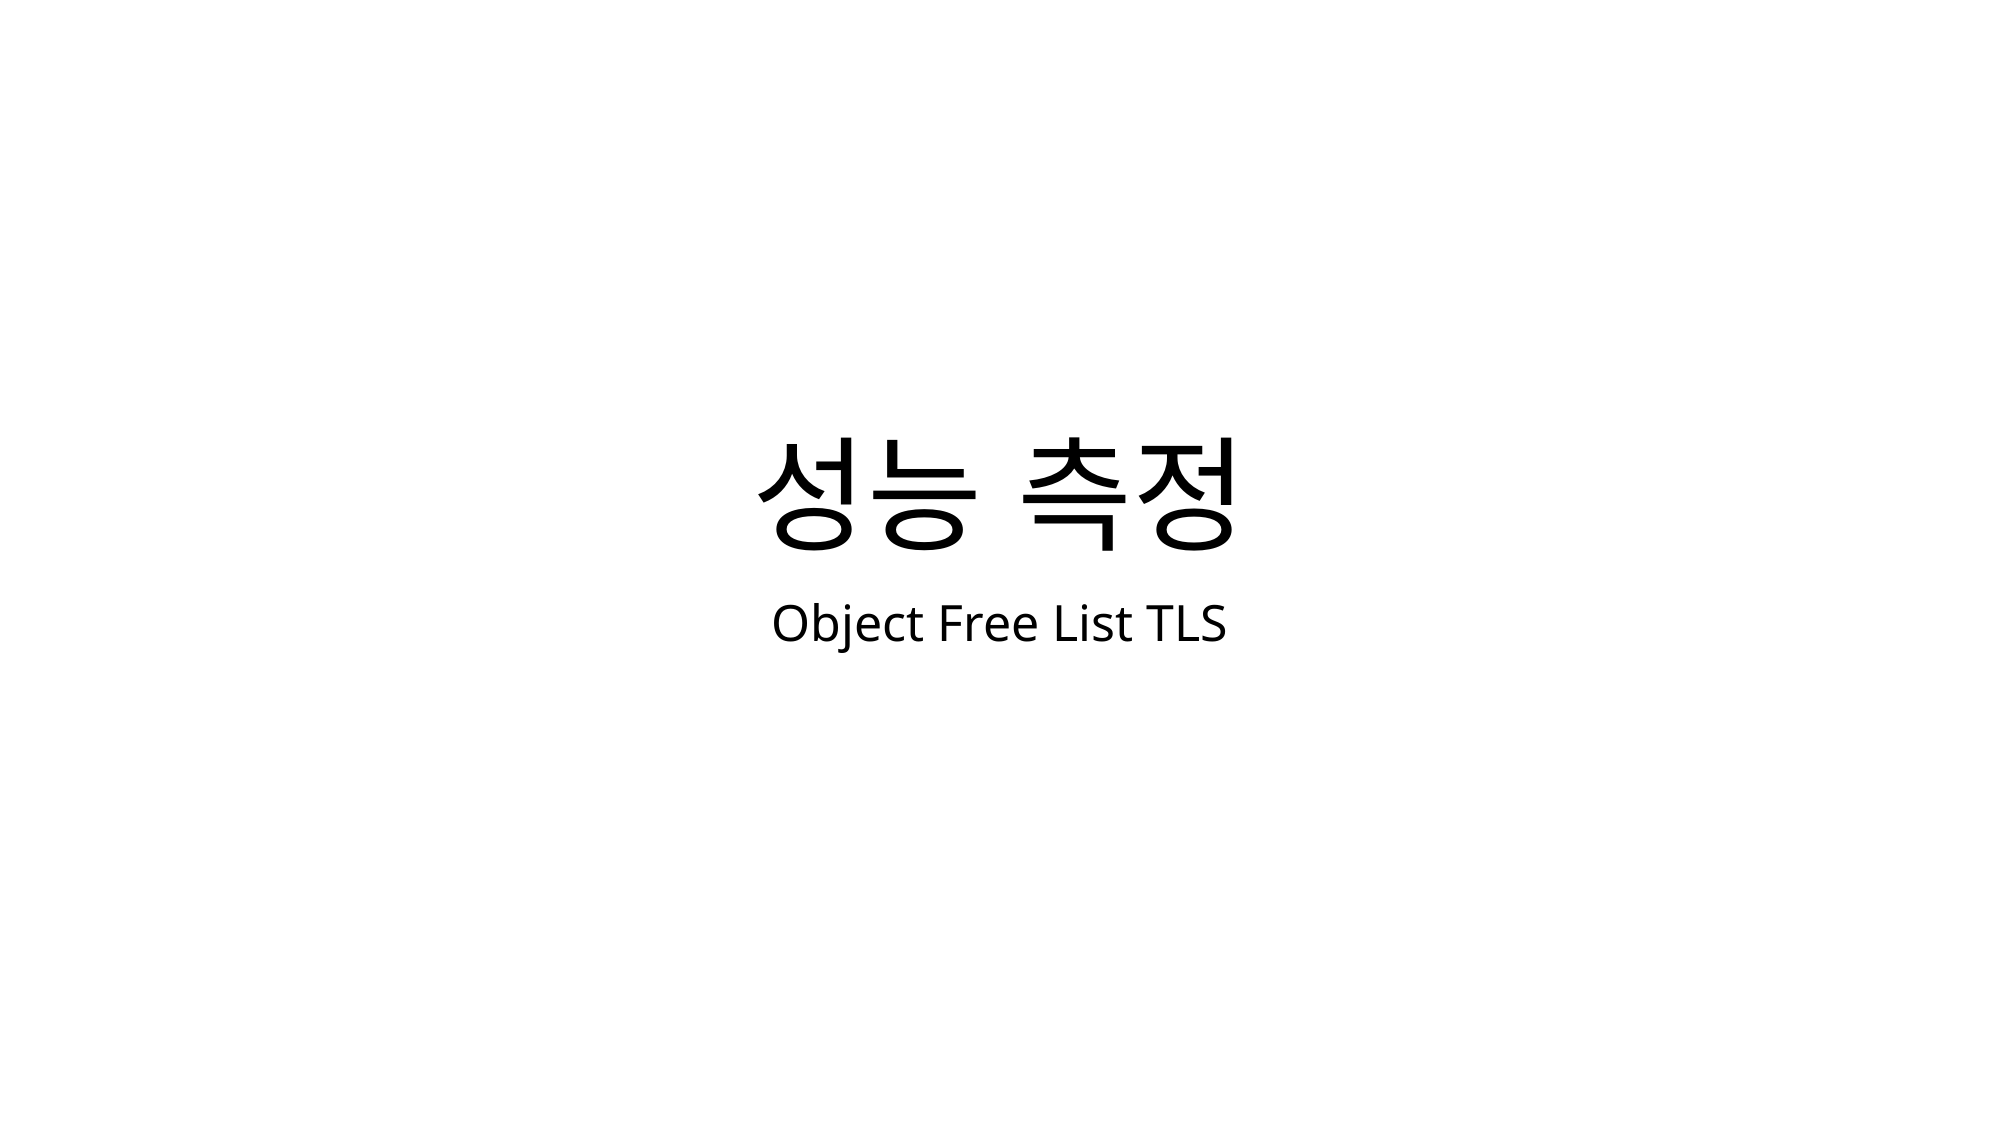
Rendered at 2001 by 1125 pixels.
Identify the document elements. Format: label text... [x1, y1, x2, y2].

subtitle Object Free List TLS [249, 590, 1750, 863]
title 성능 측정 [249, 184, 1750, 576]
